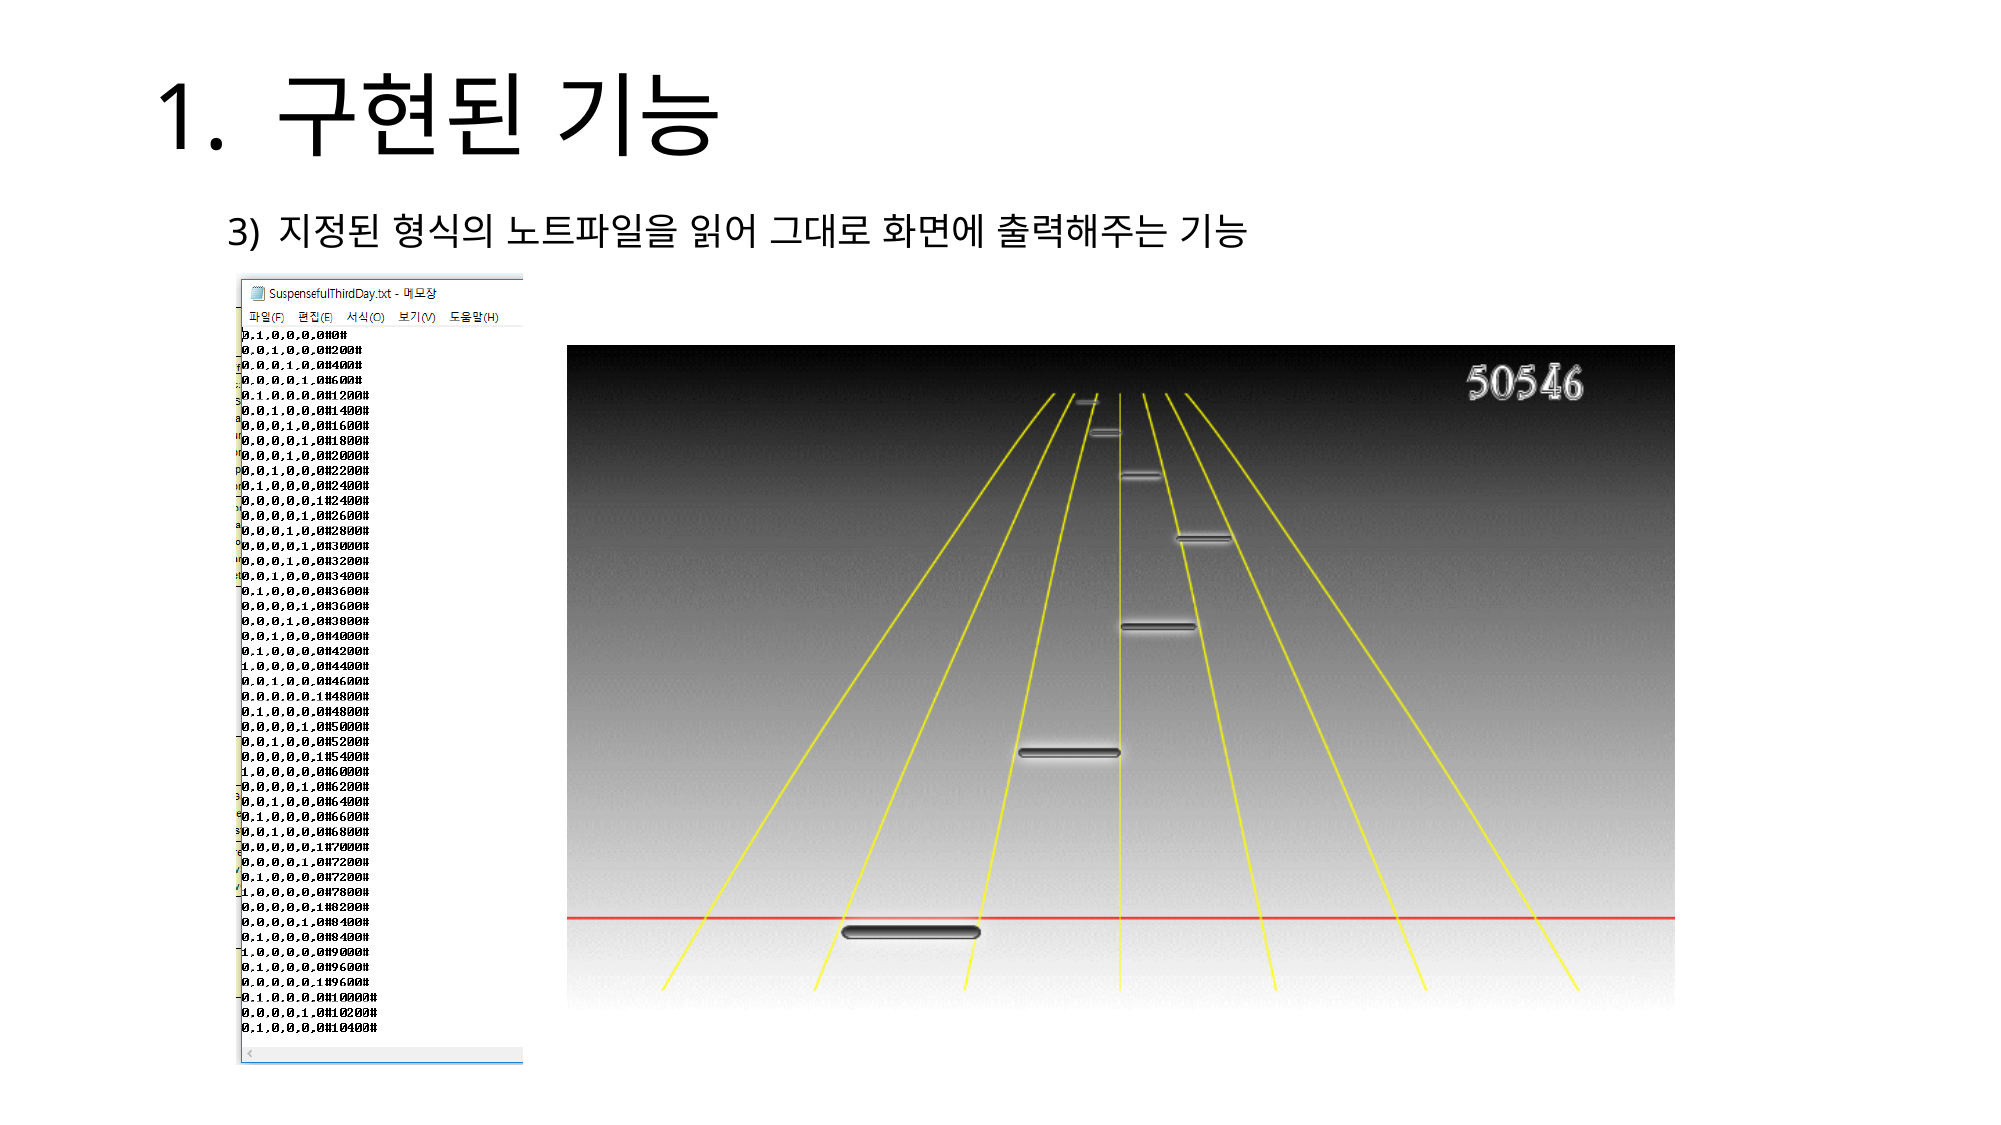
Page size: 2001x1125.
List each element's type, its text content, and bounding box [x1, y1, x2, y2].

text_box 3) 지정된 형식의 노트파일을 읽어 그대로 화면에 출력해주는 기능 [137, 170, 1863, 291]
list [567, 345, 1675, 1010]
title 1. 구현된 기능 [137, 59, 1863, 170]
picture [236, 273, 523, 1066]
